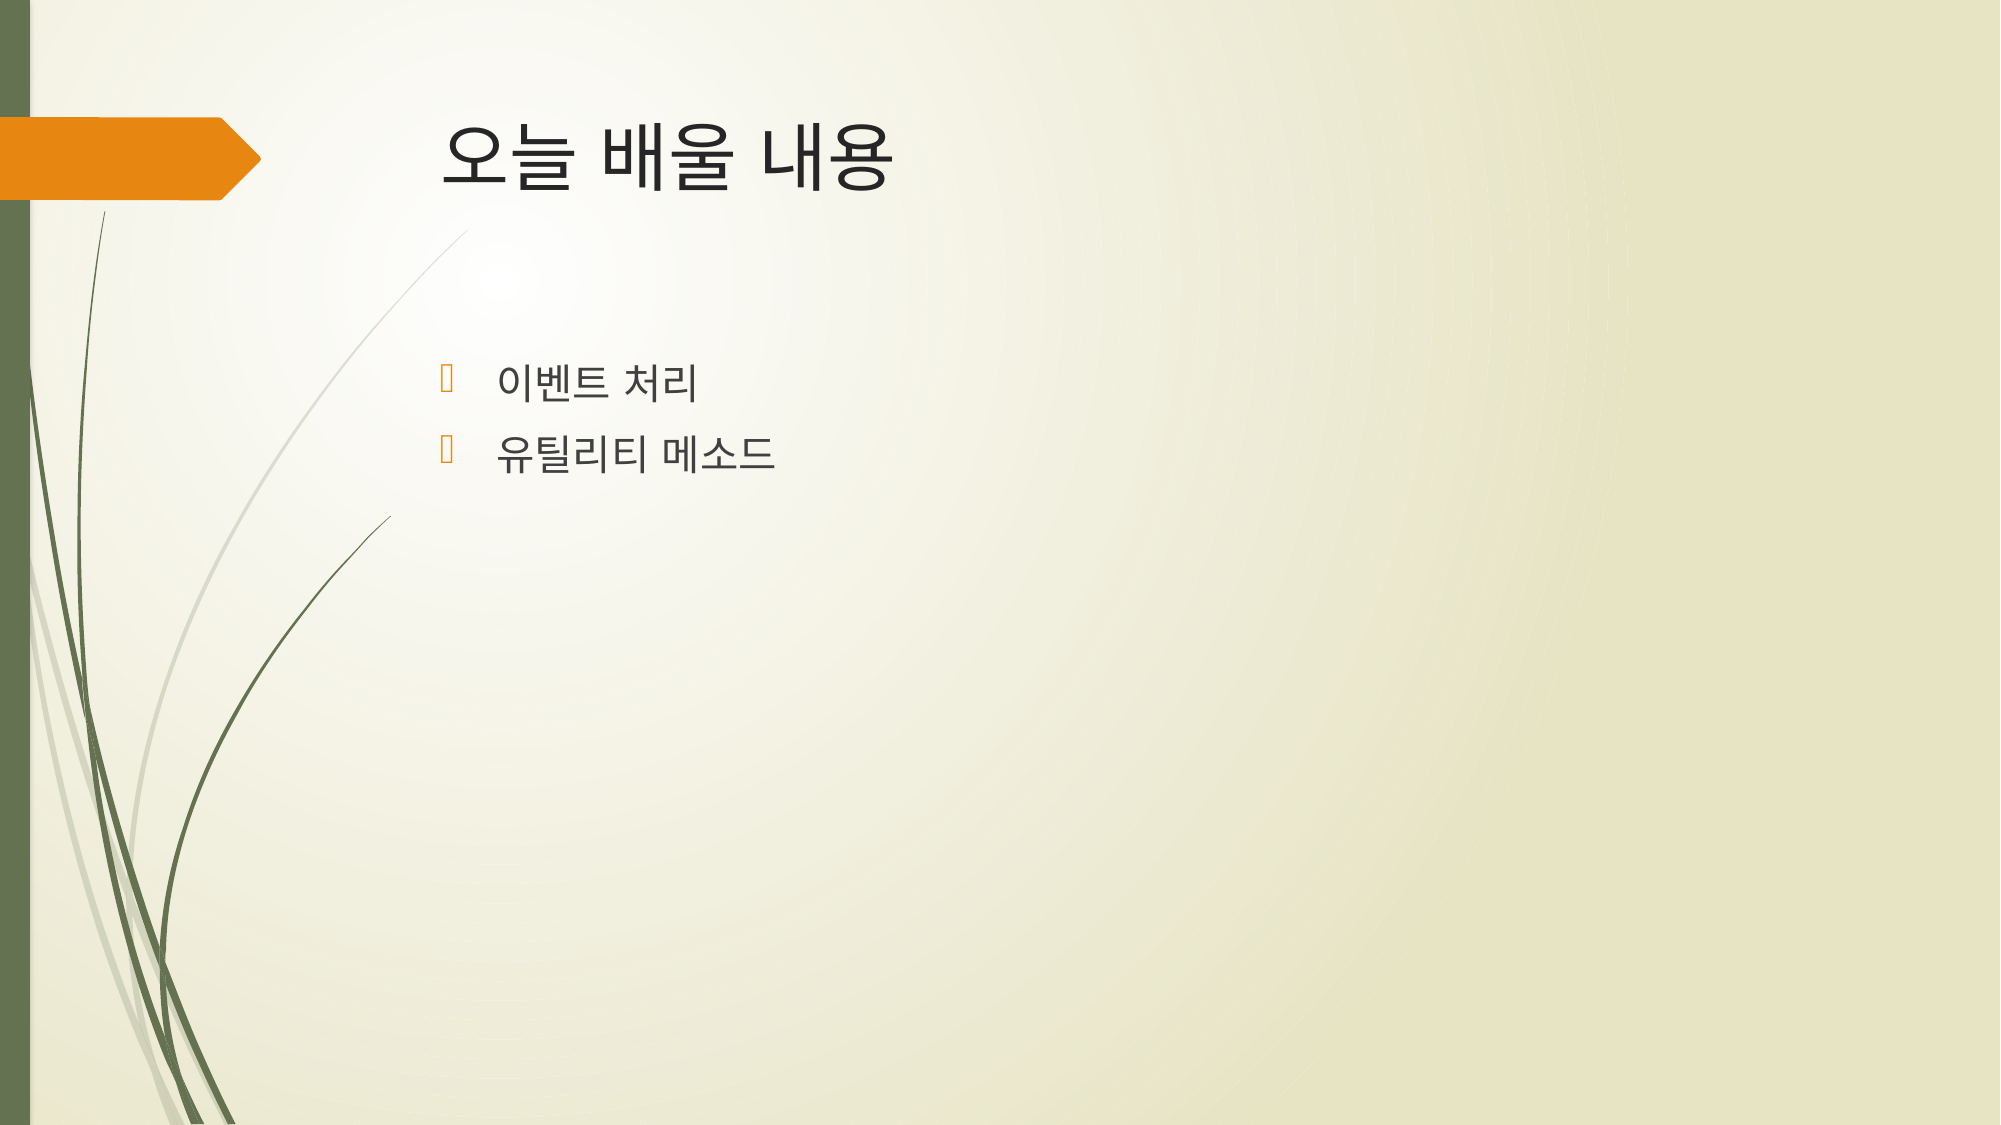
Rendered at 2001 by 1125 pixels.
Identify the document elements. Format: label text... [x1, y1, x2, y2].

list 이벤트 처리 유틸리티 메소드 [424, 350, 1888, 970]
title 오늘 배울 내용 [425, 102, 1888, 313]
